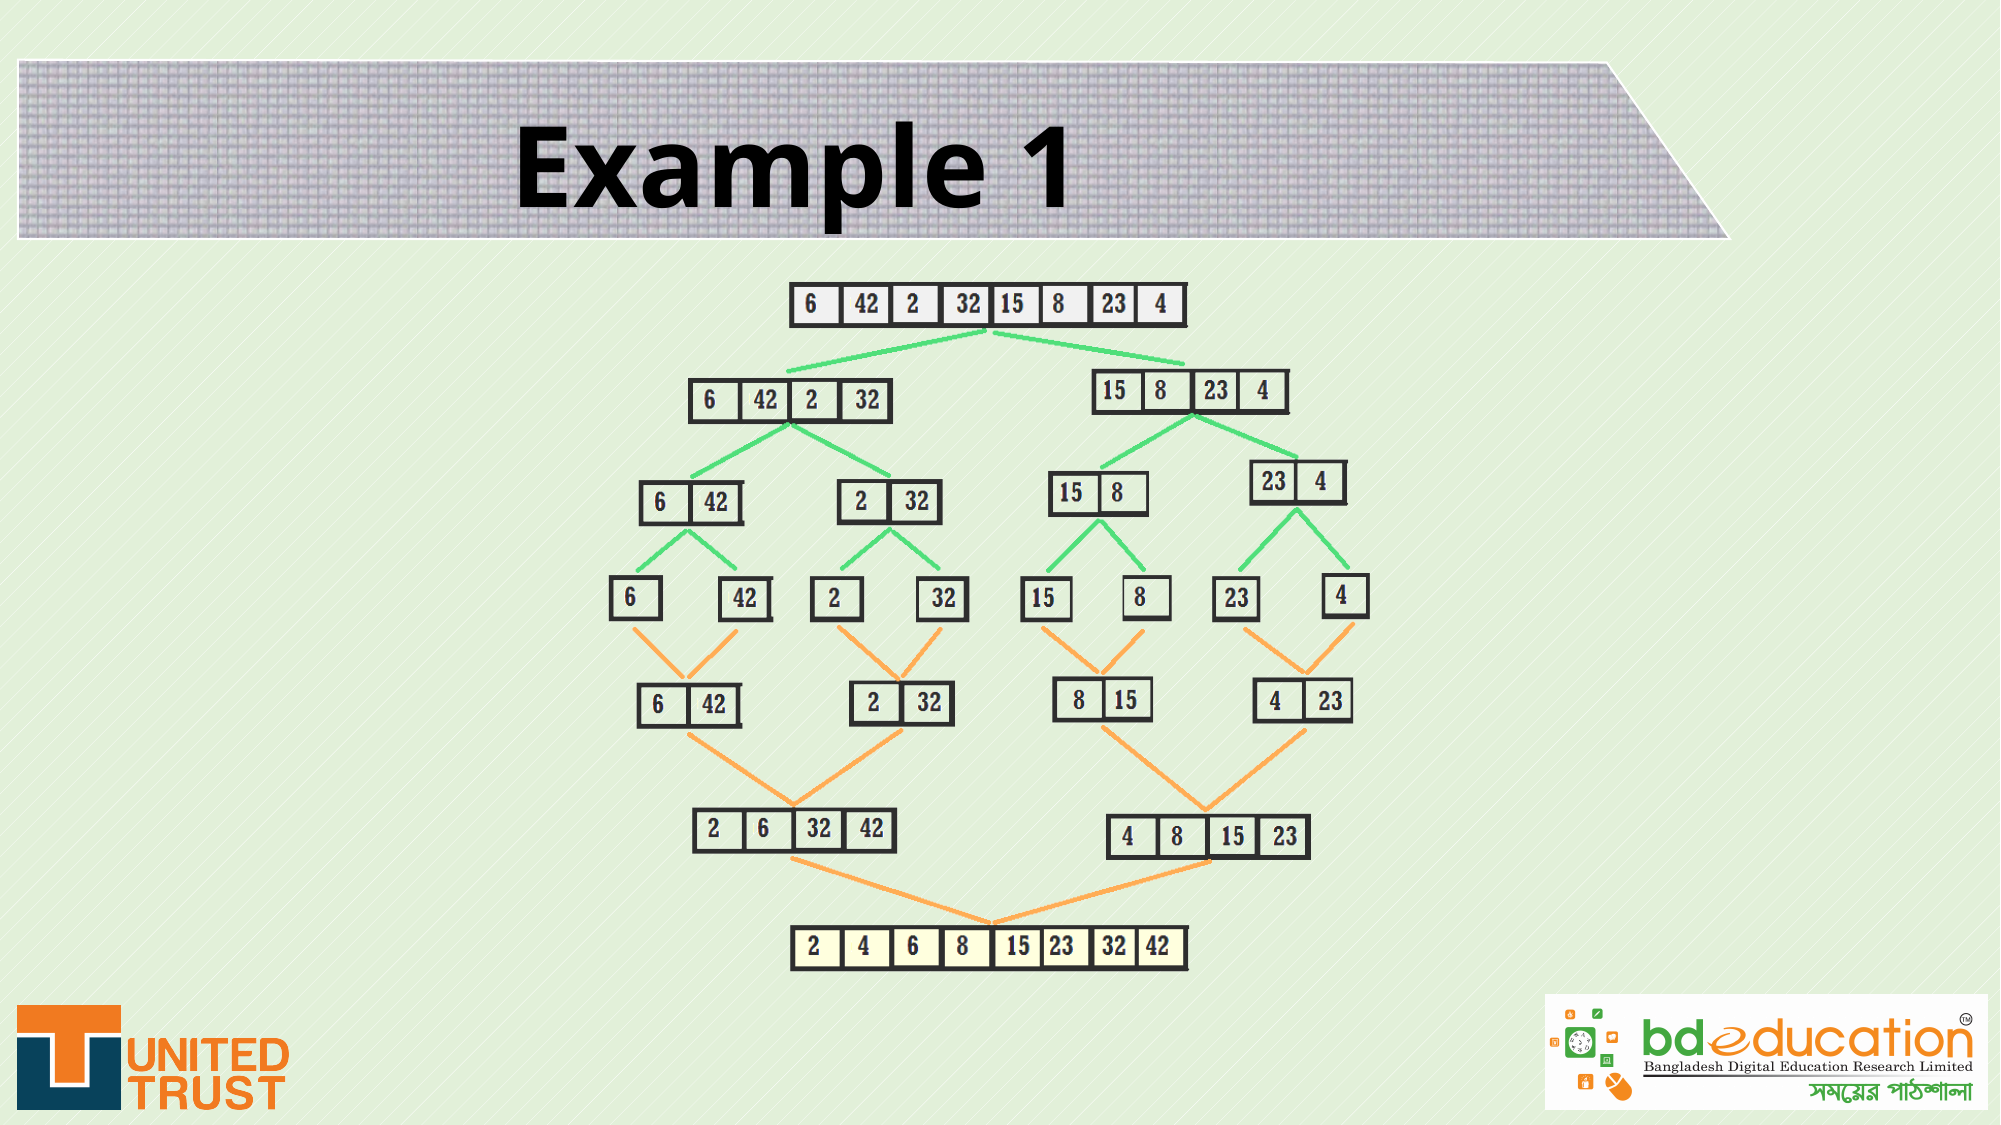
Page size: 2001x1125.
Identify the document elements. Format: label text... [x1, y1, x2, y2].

text_box [16, 58, 1733, 241]
picture [460, 224, 1567, 975]
picture [1545, 994, 1988, 1110]
text_box Example 1 [495, 87, 1098, 224]
picture [17, 1005, 289, 1110]
